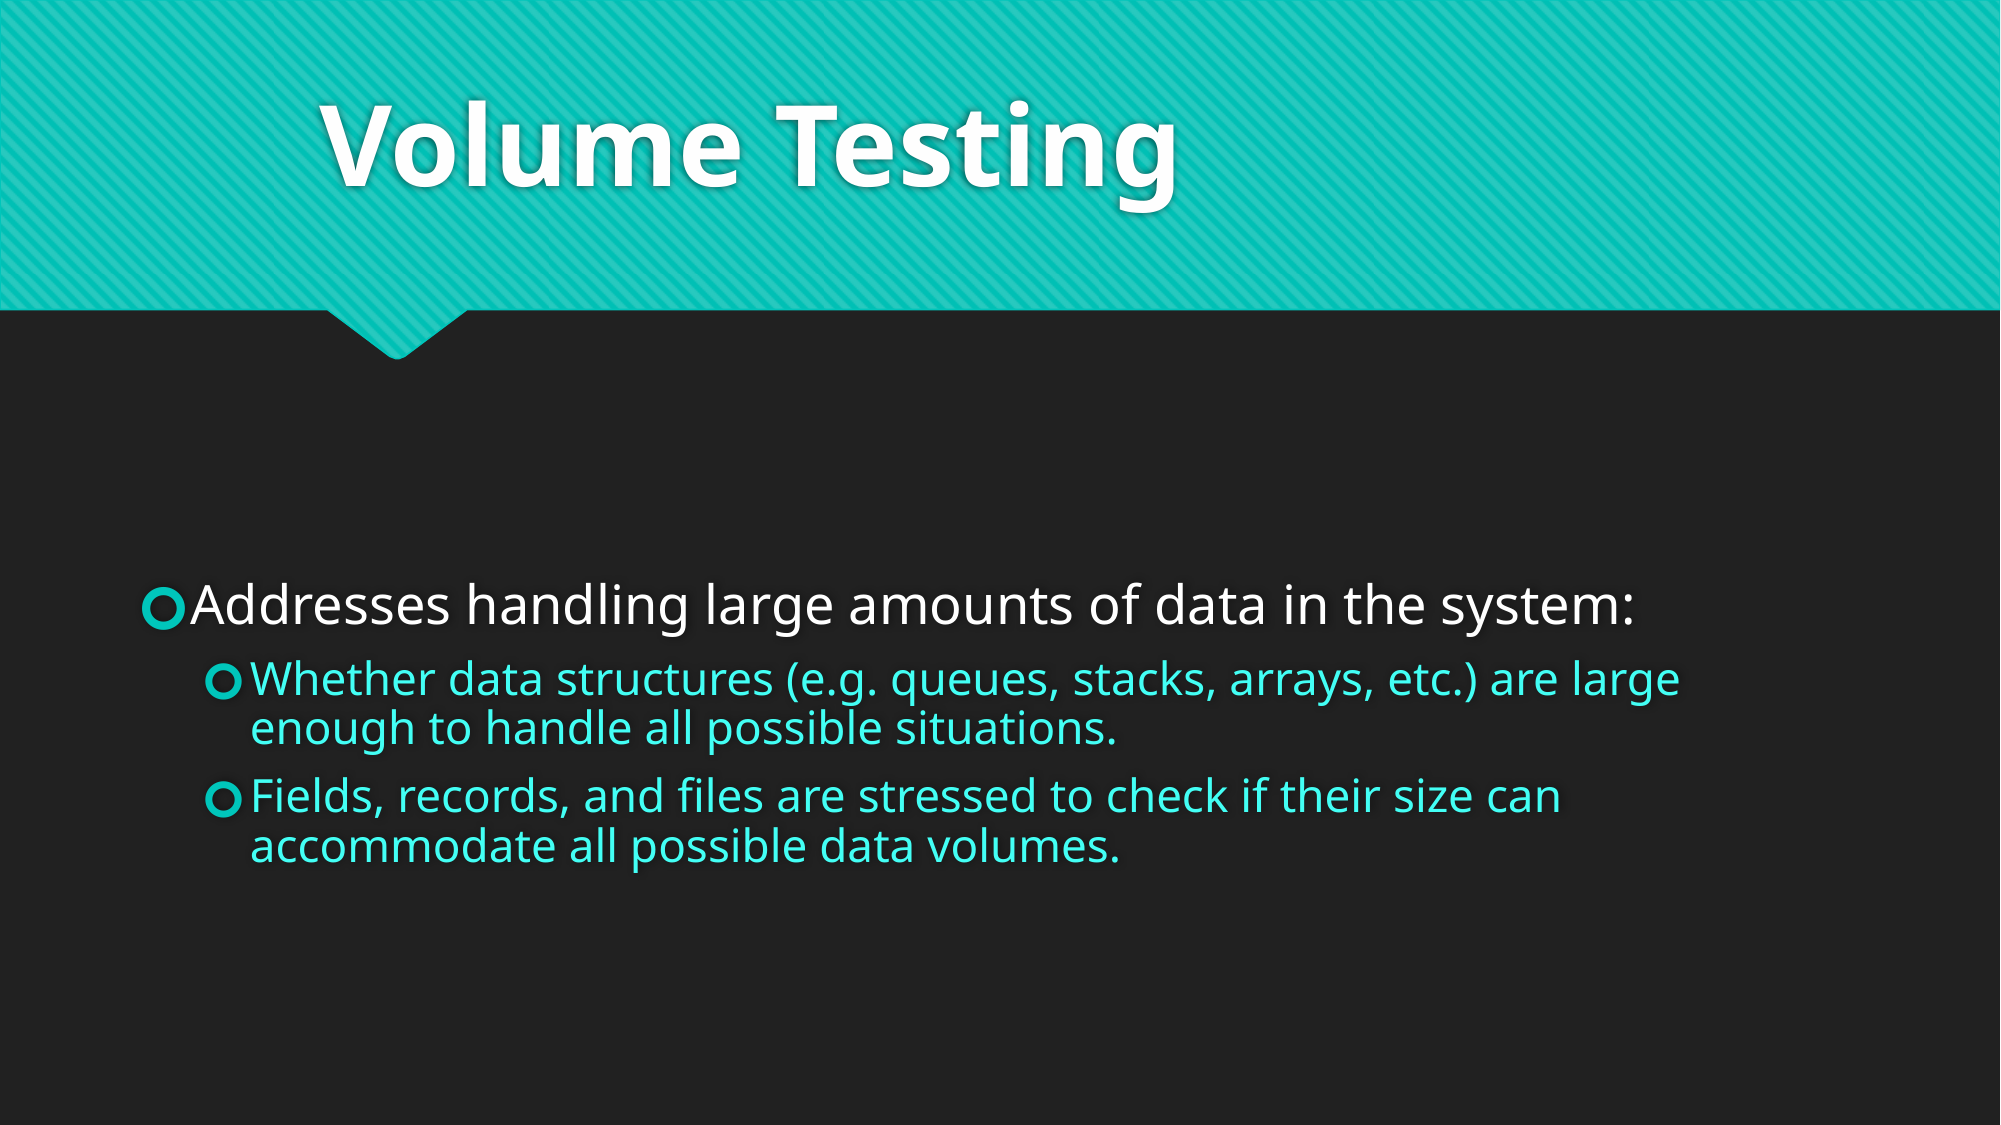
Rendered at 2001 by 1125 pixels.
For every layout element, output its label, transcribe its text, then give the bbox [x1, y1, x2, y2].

list Addresses handling large amounts of data in the system: Whether data structures (e.g. queues, stacks, arrays, etc.) are large enough to handle all possible situations. Fields, records, and files are stressed to check if their size can accommodate all possible data volumes. [136, 355, 1822, 1095]
title Volume Testing [316, 29, 1592, 217]
picture [1, 1, 1999, 355]
